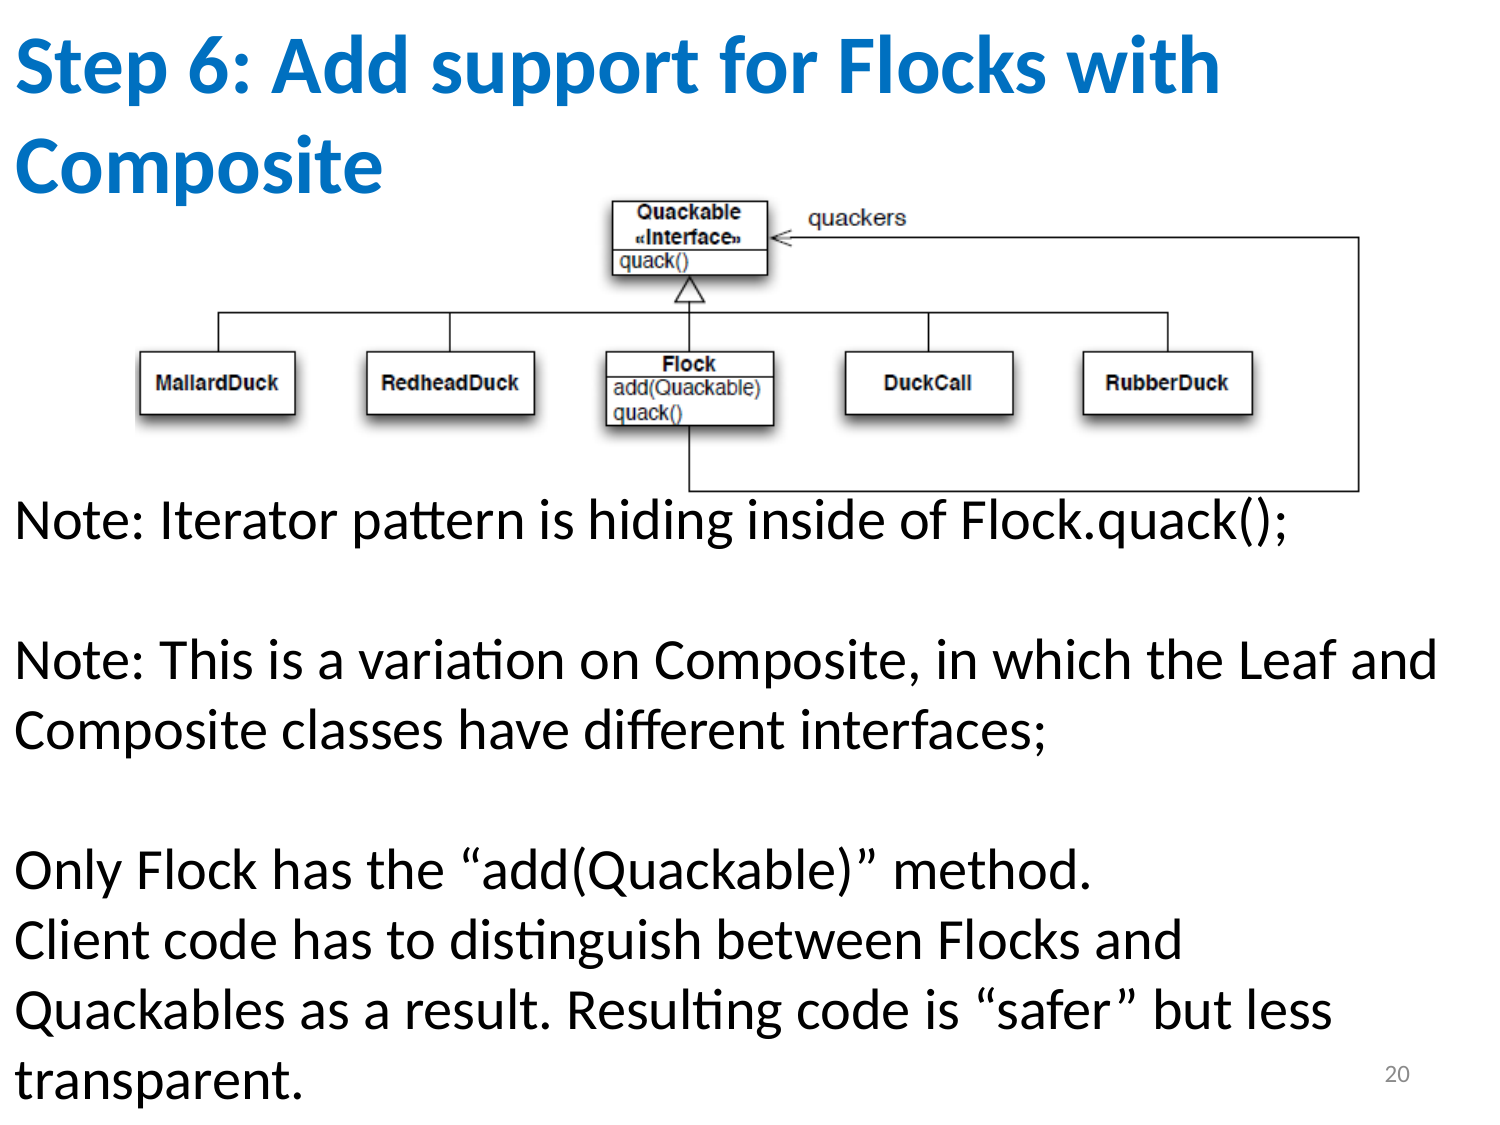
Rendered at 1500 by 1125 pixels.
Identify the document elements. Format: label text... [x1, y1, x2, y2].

picture [135, 193, 1366, 563]
text_box Note: Iterator pattern is hiding inside of Flock.quack(); Note: This is a variation on Composite, in which the Leaf and Composite classes have different interfaces; Only Flock has the “add(Quackable)” method. Client code has to distinguish between Flocks and Quackables as a result. Resulting code is “safer” but less transparent. [0, 473, 1477, 1119]
text_box Step 6: Add support for Flocks with Composite [0, 2, 1500, 218]
